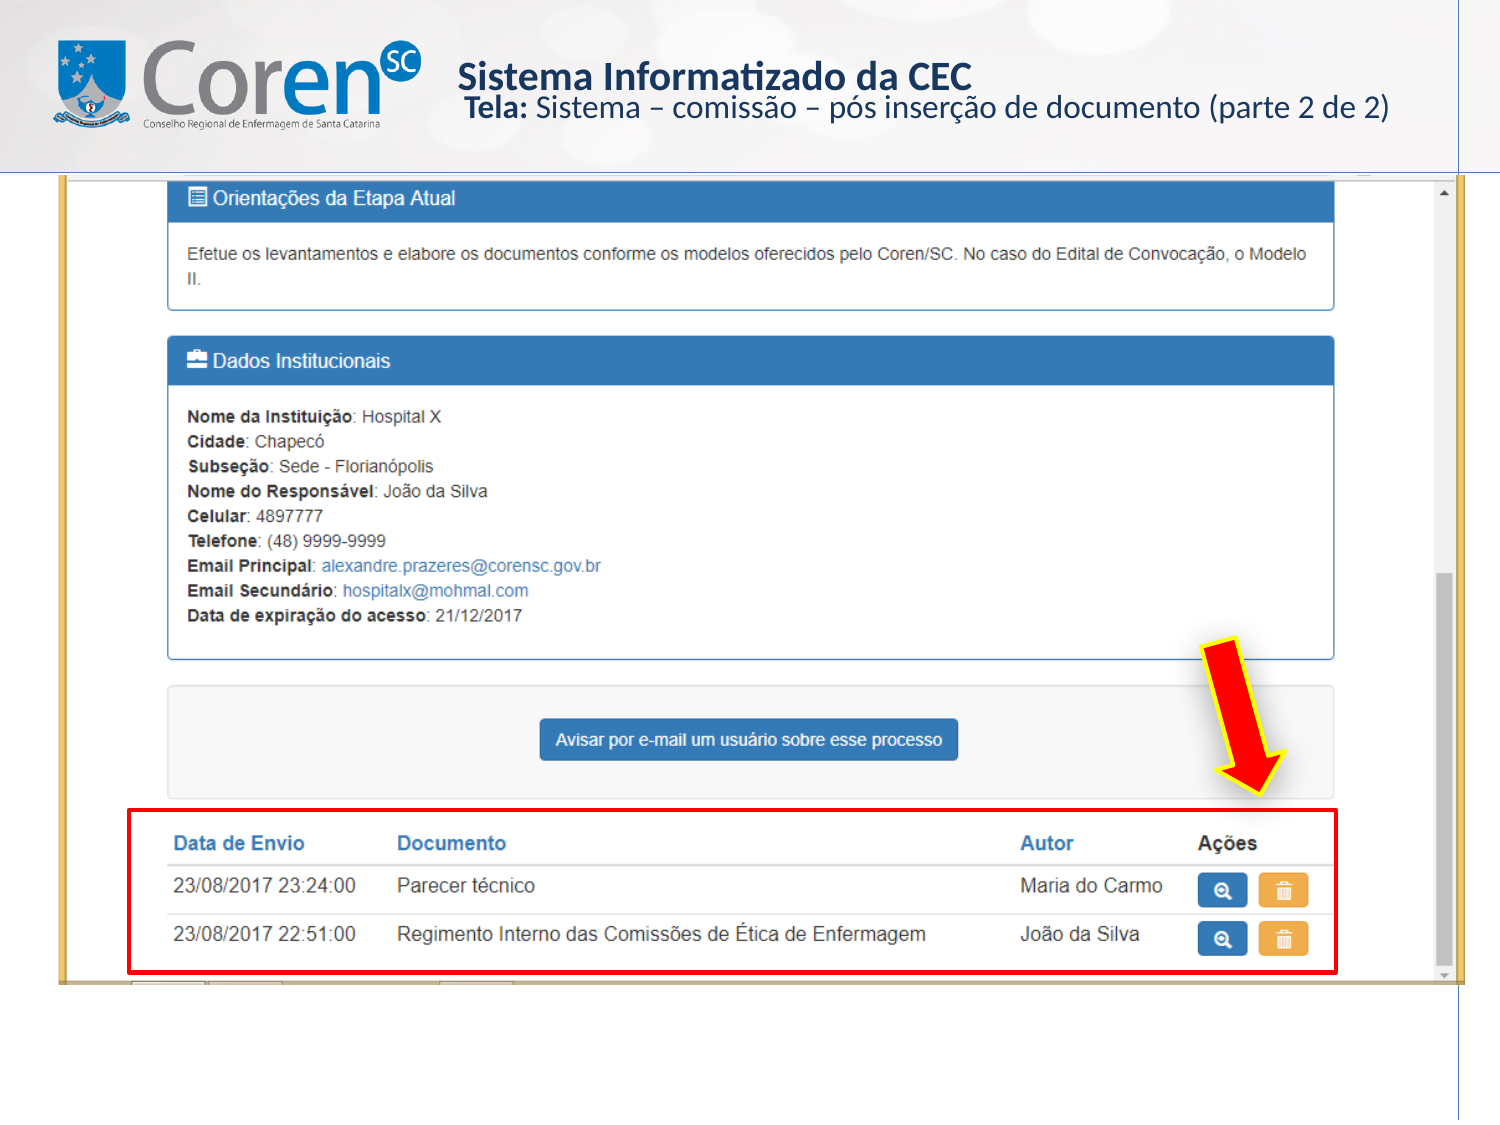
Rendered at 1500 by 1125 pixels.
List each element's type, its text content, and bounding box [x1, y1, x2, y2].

picture [1459, 0, 1500, 172]
picture [58, 175, 1466, 985]
picture [0, 0, 1458, 172]
text_box Tela: Sistema – comissão – pós inserção de documento (parte 2 de 2) [449, 78, 1407, 133]
text_box Sistema Informatizado da CEC [433, 41, 988, 106]
